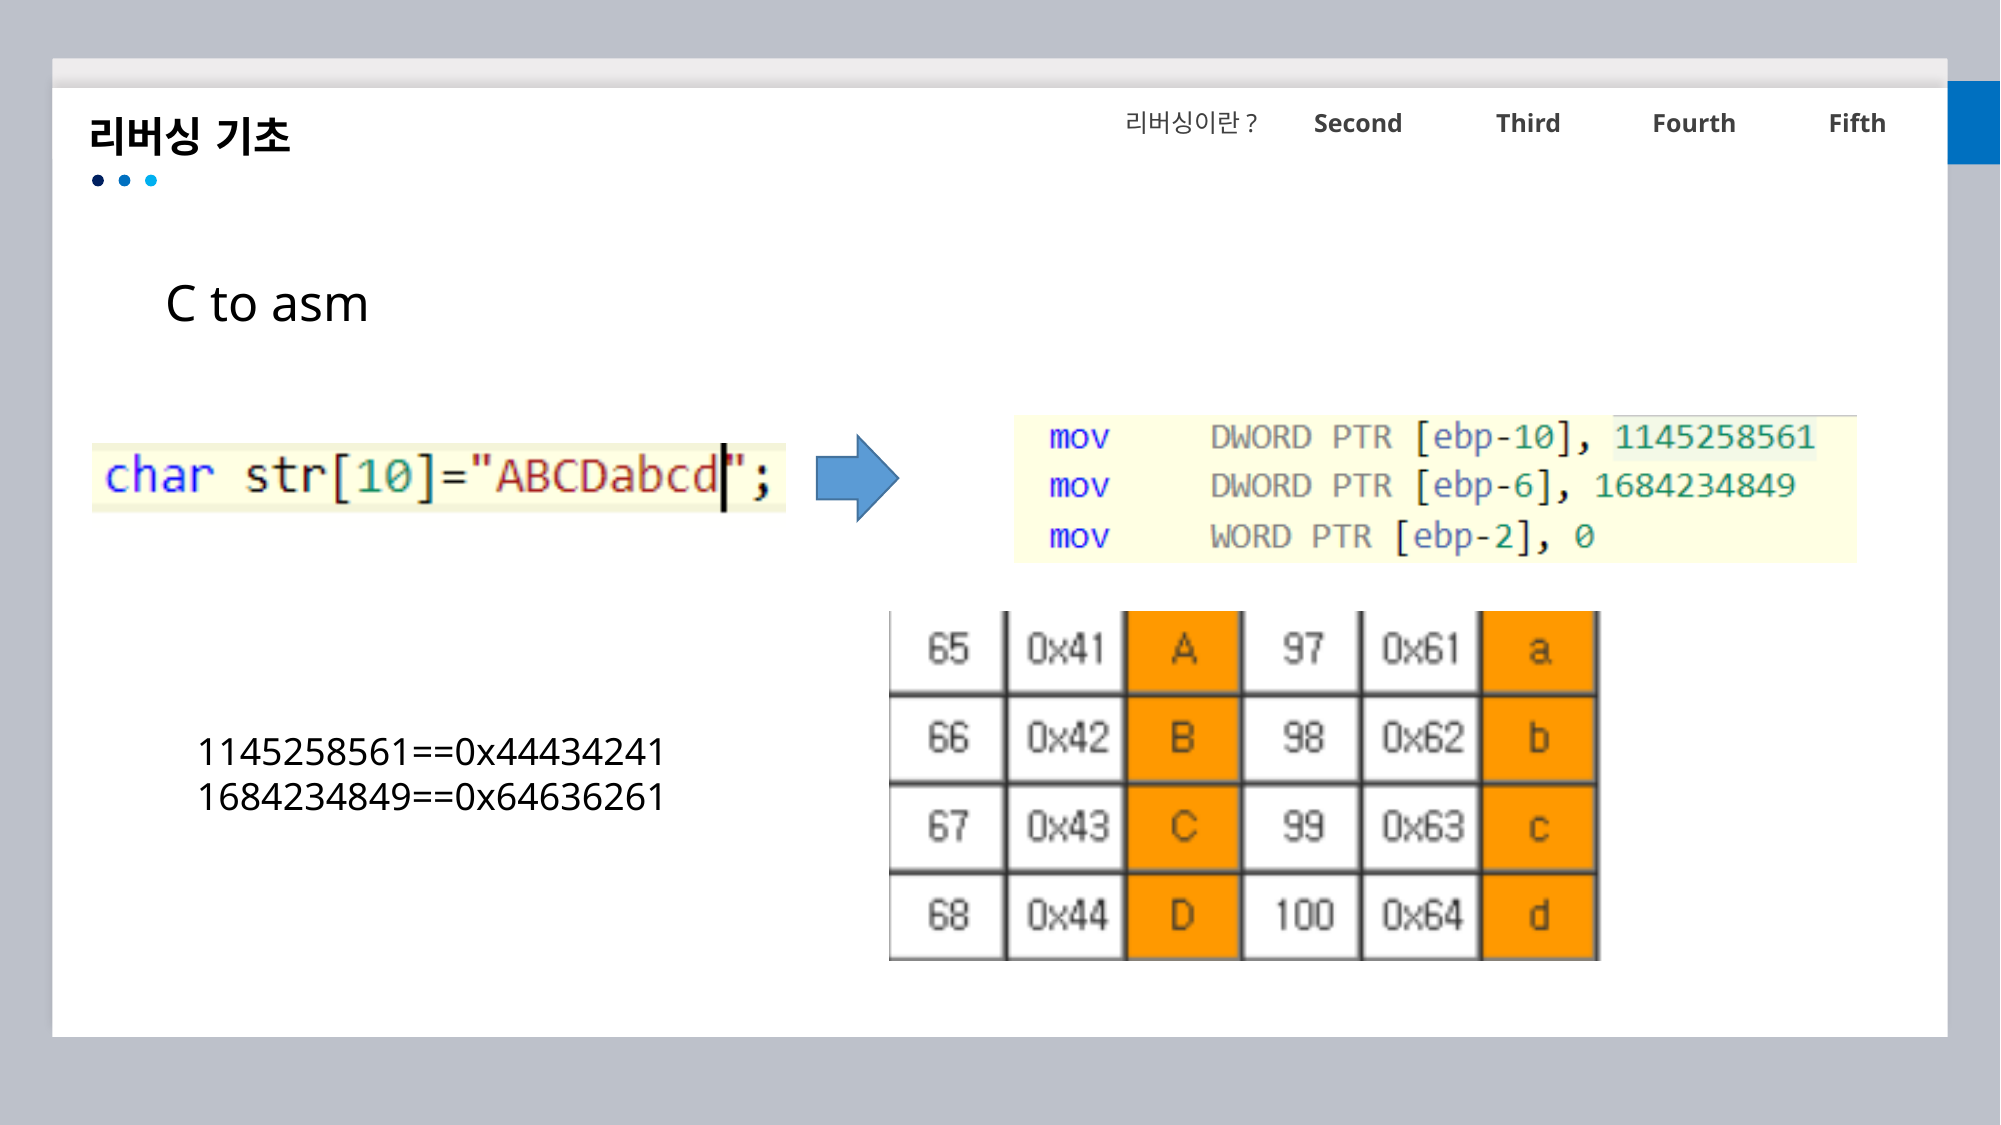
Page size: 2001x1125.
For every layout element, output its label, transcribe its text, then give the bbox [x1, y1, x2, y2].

text_box 리버싱이란? [1110, 100, 1272, 145]
text_box Fifth [1813, 100, 1902, 145]
picture [888, 611, 1607, 961]
text_box [1947, 80, 2000, 165]
text_box [143, 173, 158, 188]
text_box [117, 173, 132, 188]
picture [92, 443, 786, 528]
text_box Second [1299, 100, 1418, 145]
text_box Fourth [1637, 100, 1752, 145]
text_box Third [1481, 100, 1576, 145]
text_box [815, 433, 900, 524]
text_box [90, 173, 105, 188]
picture [1014, 415, 1857, 563]
text_box 리버싱 기초 [73, 103, 308, 169]
text_box 1145258561==0x44434241 1684234849==0x64636261 [182, 720, 767, 825]
text_box C to asm [150, 263, 452, 339]
